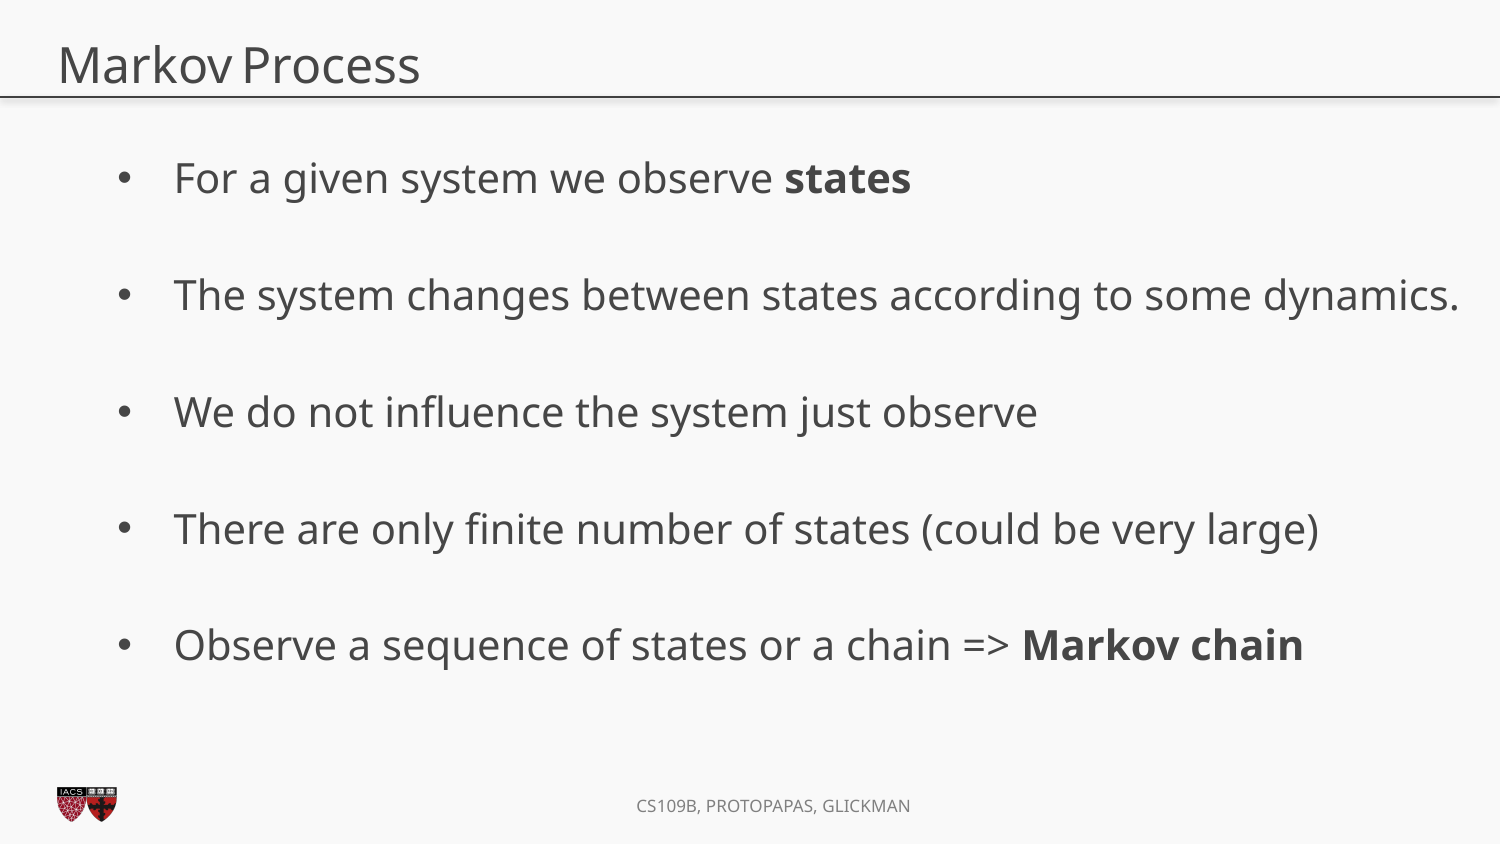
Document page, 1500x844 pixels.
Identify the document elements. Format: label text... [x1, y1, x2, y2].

title Markov Process [42, 26, 1458, 121]
picture [56, 787, 117, 822]
list For a given system we observe states The system changes between states according to some dynamics. We do not influence the system just observe There are only finite number of states (could be very large) Observe a sequence of states or a chain => Markov chain [102, 144, 1476, 405]
